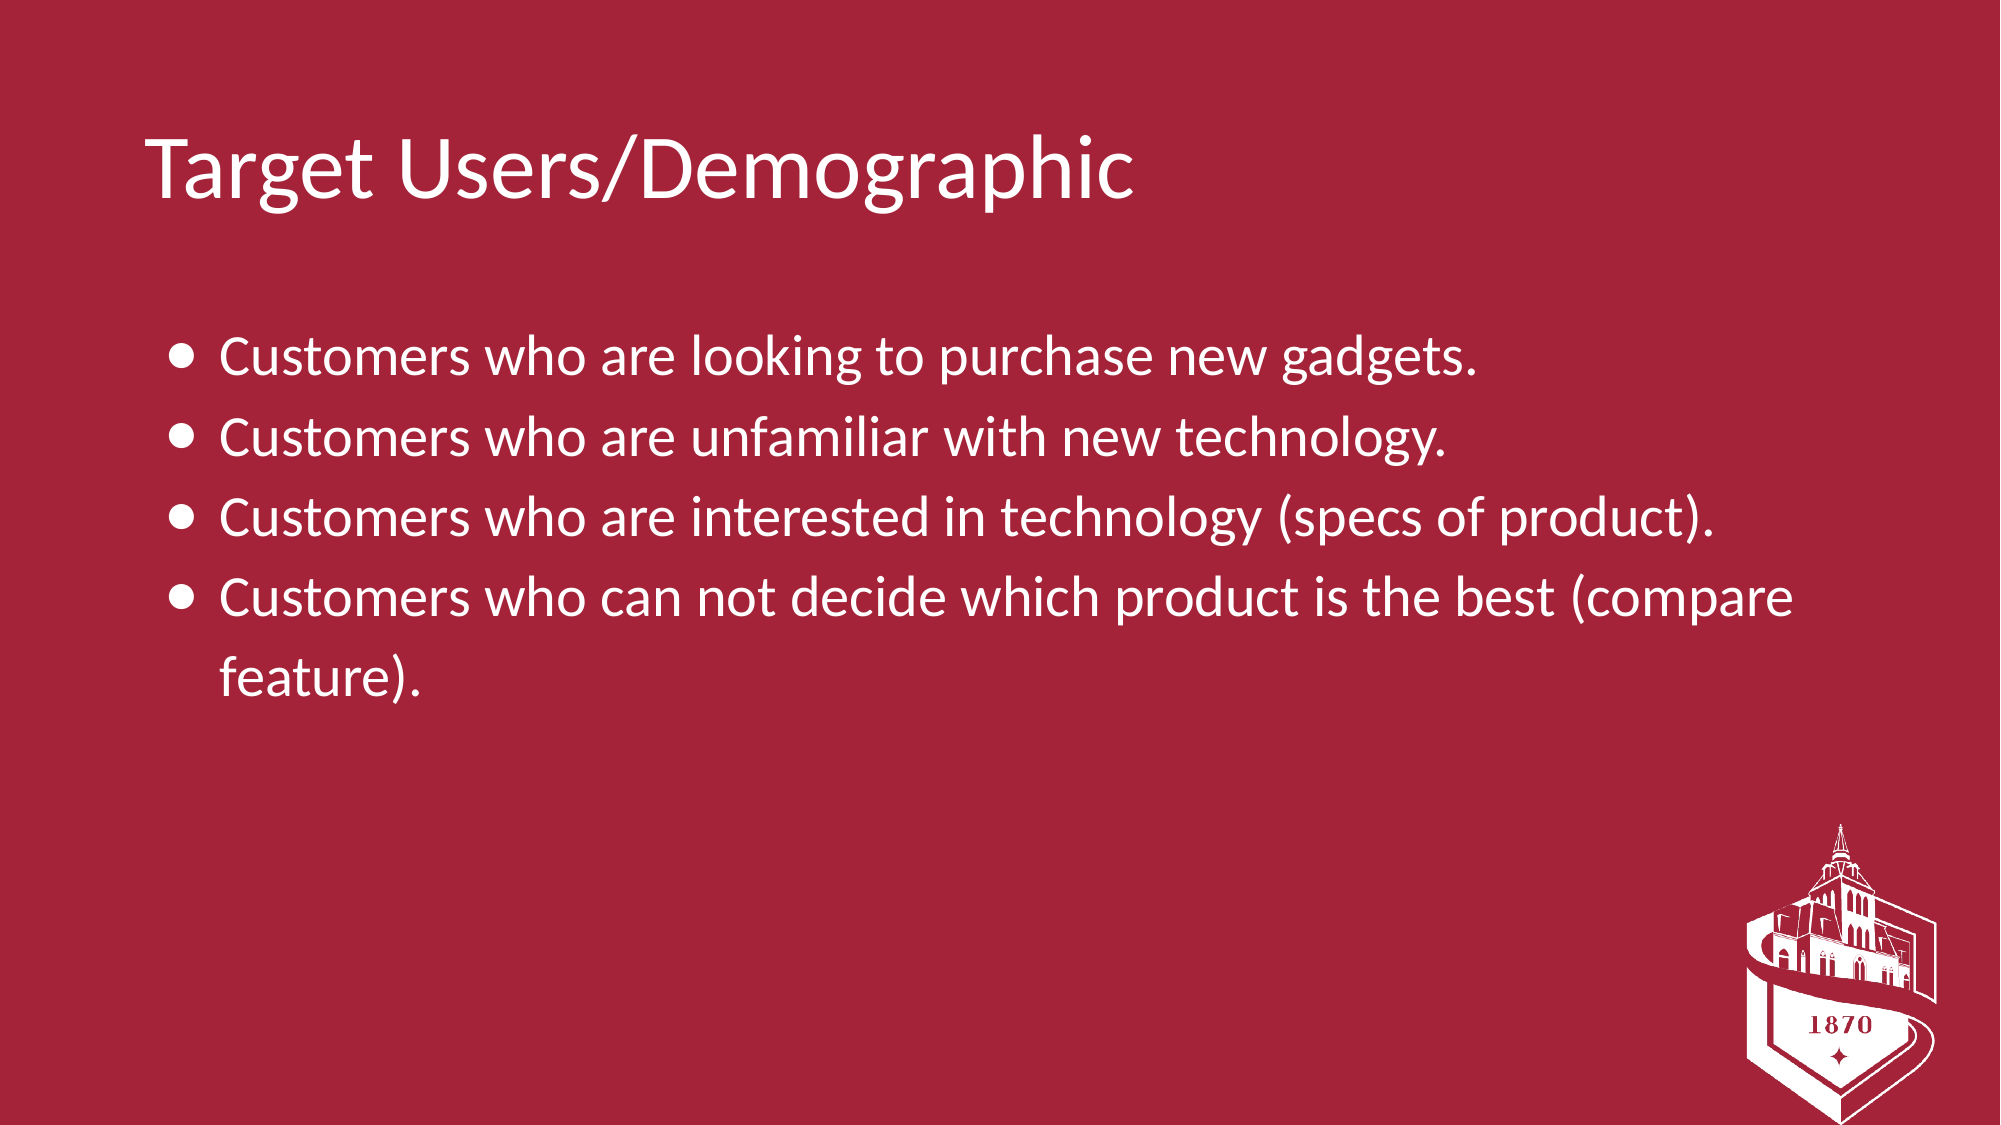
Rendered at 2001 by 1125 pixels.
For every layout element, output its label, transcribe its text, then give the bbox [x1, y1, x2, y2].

list Customers who are looking to purchase new gadgets. Customers who are unfamiliar with new technology. Customers who are interested in technology (specs of product). Customers who can not decide which product is the best (compare feature). [137, 299, 1863, 1014]
picture [1746, 824, 1938, 1125]
title Target Users/Demographic [137, 59, 1863, 278]
